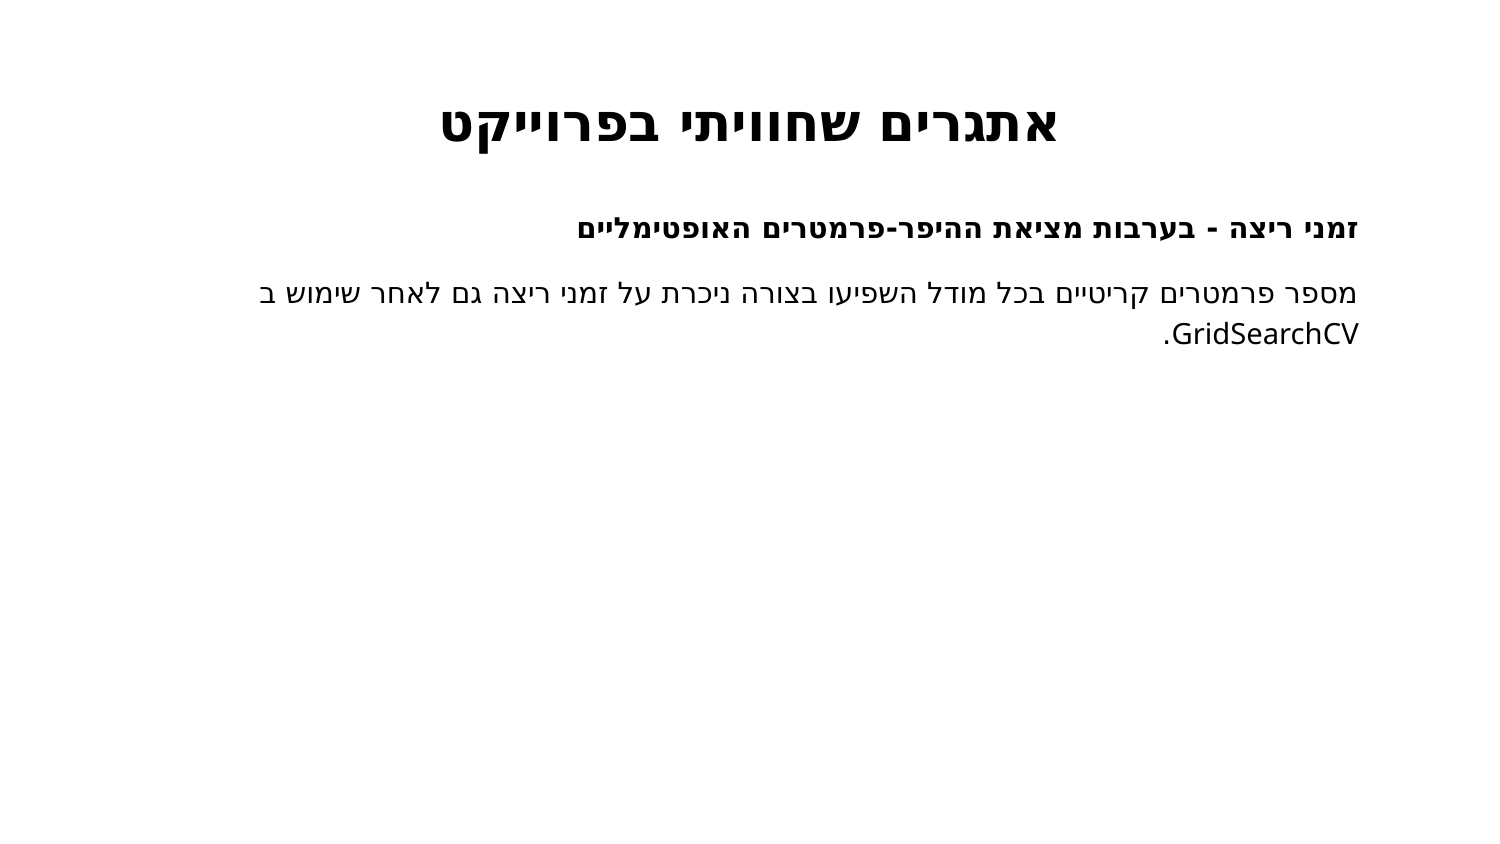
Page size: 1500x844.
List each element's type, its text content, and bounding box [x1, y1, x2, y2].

title אתגרים שחוויתי בפרוייקט [51, 72, 1449, 167]
list זמני ריצה - בערבות מציאת ההיפר-פרמטרים האופטימליים מספר פרמטרים קריטיים בכל מודל השפיעו בצורה ניכרת על זמני ריצה גם לאחר שימוש ב GridSearchCV. [51, 189, 1449, 750]
